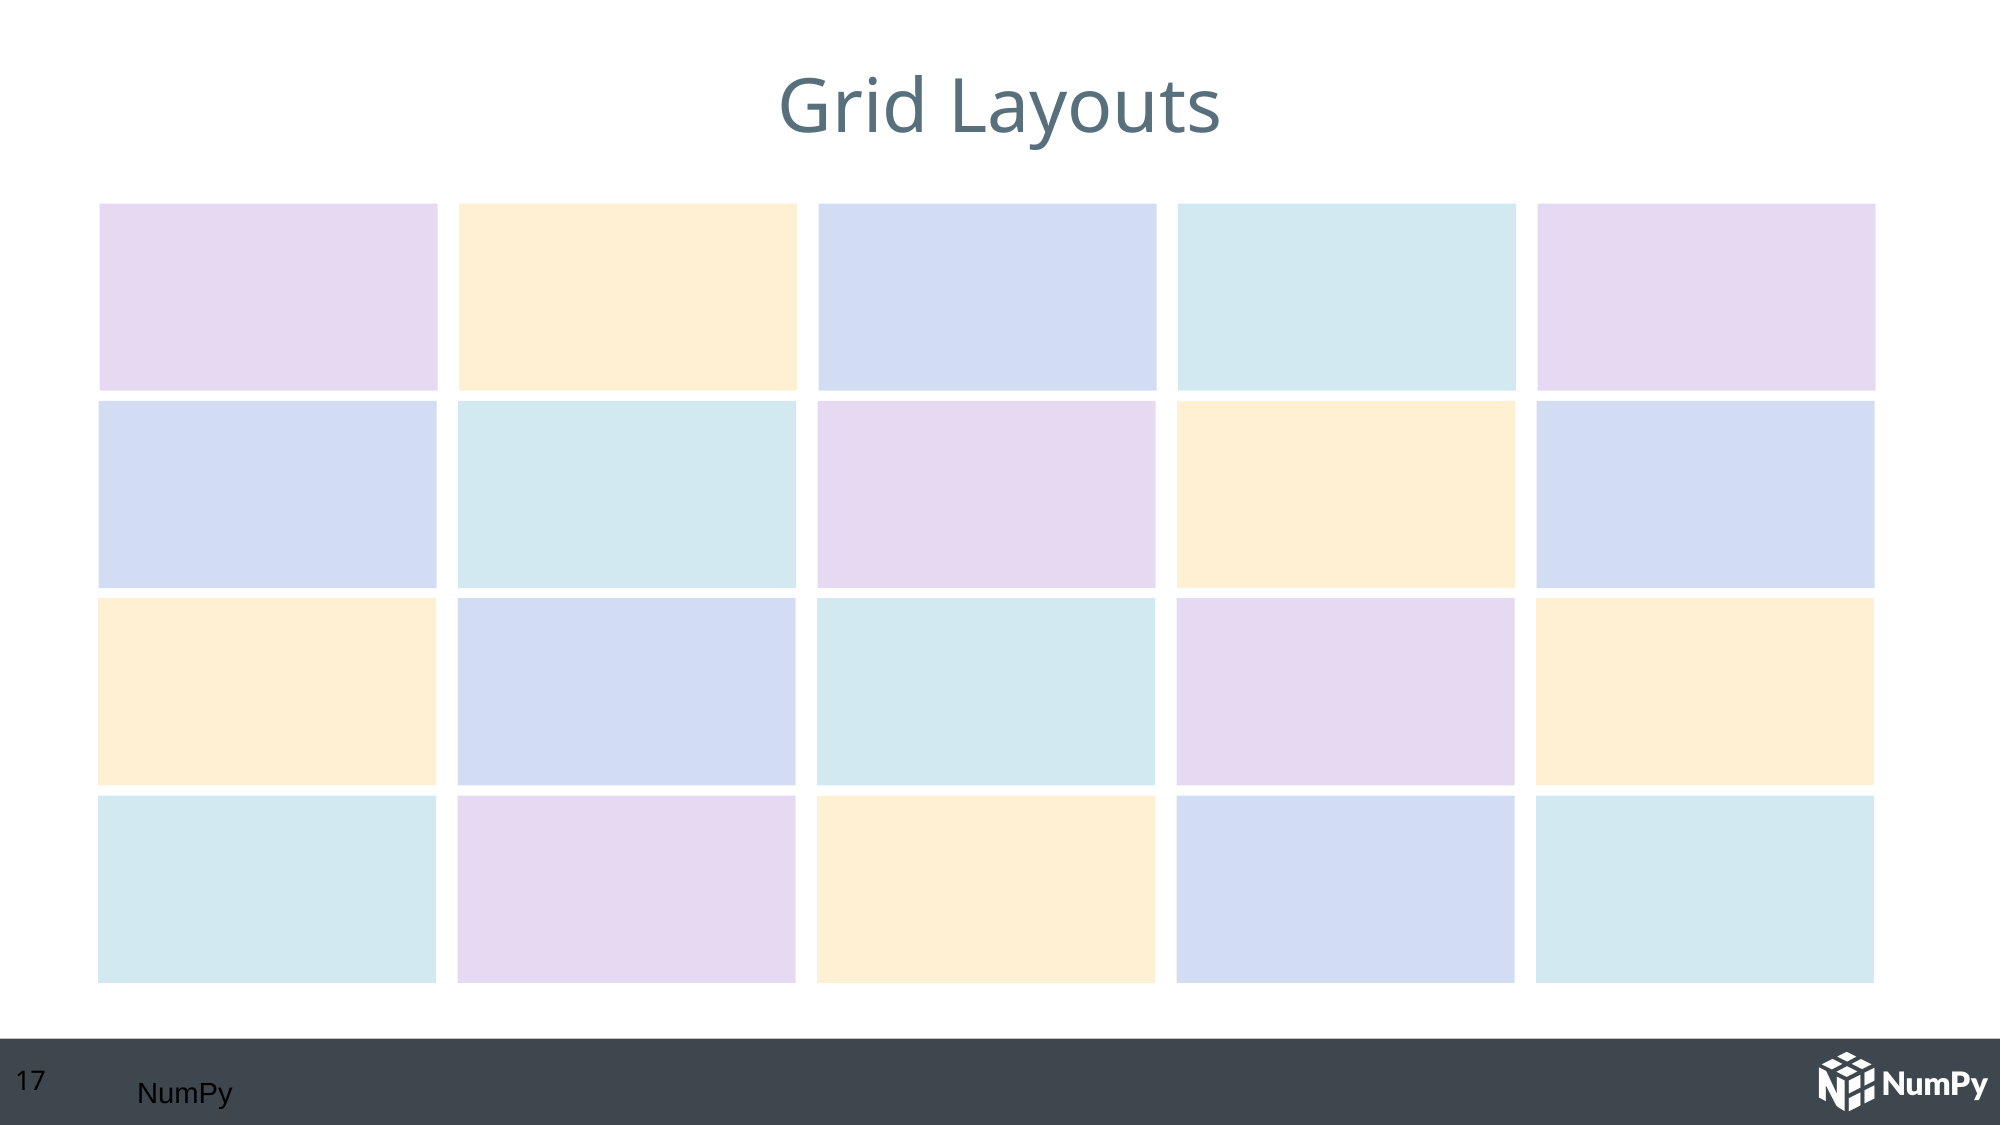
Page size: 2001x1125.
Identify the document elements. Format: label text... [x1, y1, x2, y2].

title Grid Layouts [0, 0, 2000, 218]
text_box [97, 203, 1876, 984]
footer NumPy [122, 1058, 1055, 1125]
slide_number ‹#› [0, 1038, 121, 1125]
picture [1807, 1038, 2000, 1125]
